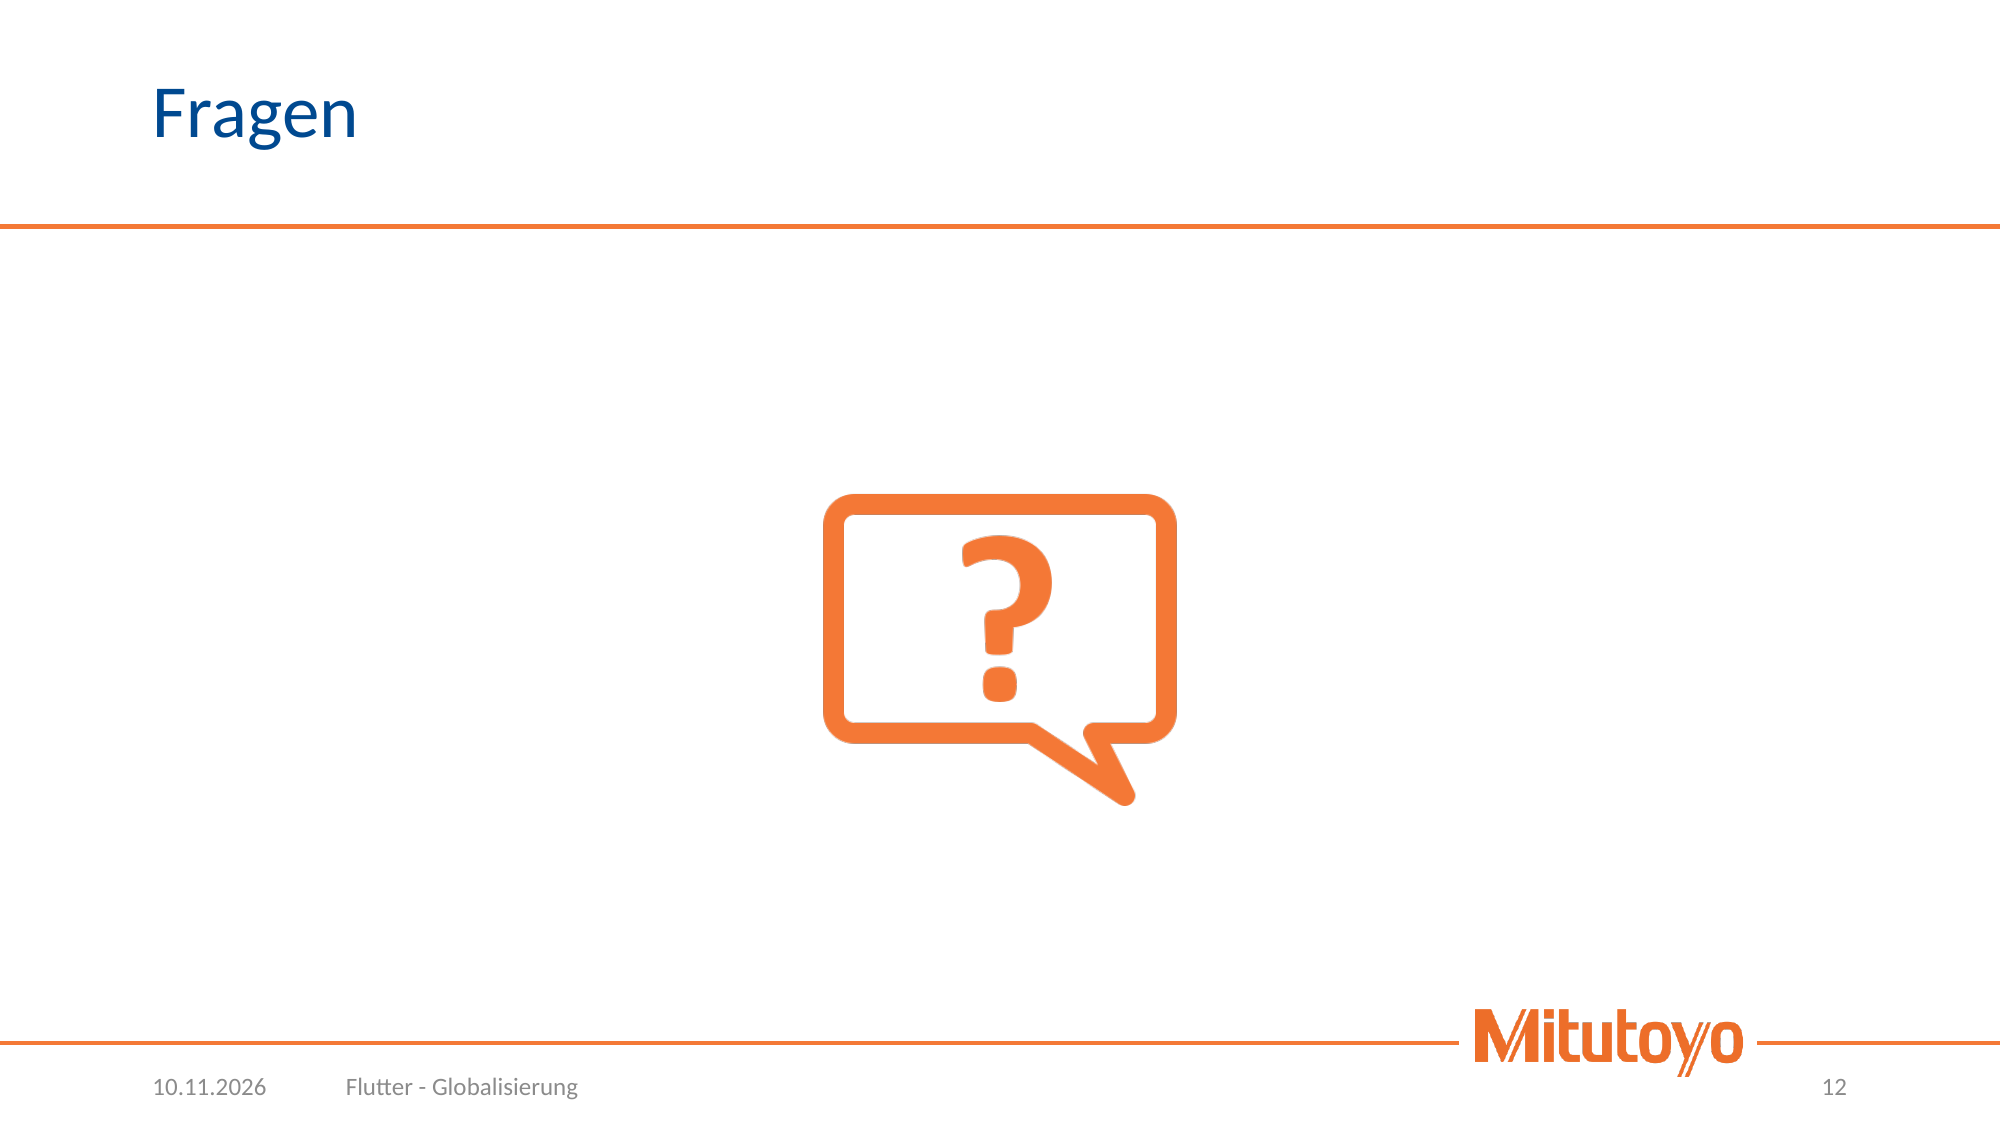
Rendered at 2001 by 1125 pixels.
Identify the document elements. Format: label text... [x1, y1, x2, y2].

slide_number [137, 1055, 313, 1116]
slide_number 12 [1743, 1055, 1863, 1116]
title Fragen [137, 24, 1863, 203]
picture [792, 442, 1208, 858]
footer Flutter - Globalisierung [330, 1055, 1721, 1116]
picture [1475, 1009, 1744, 1077]
